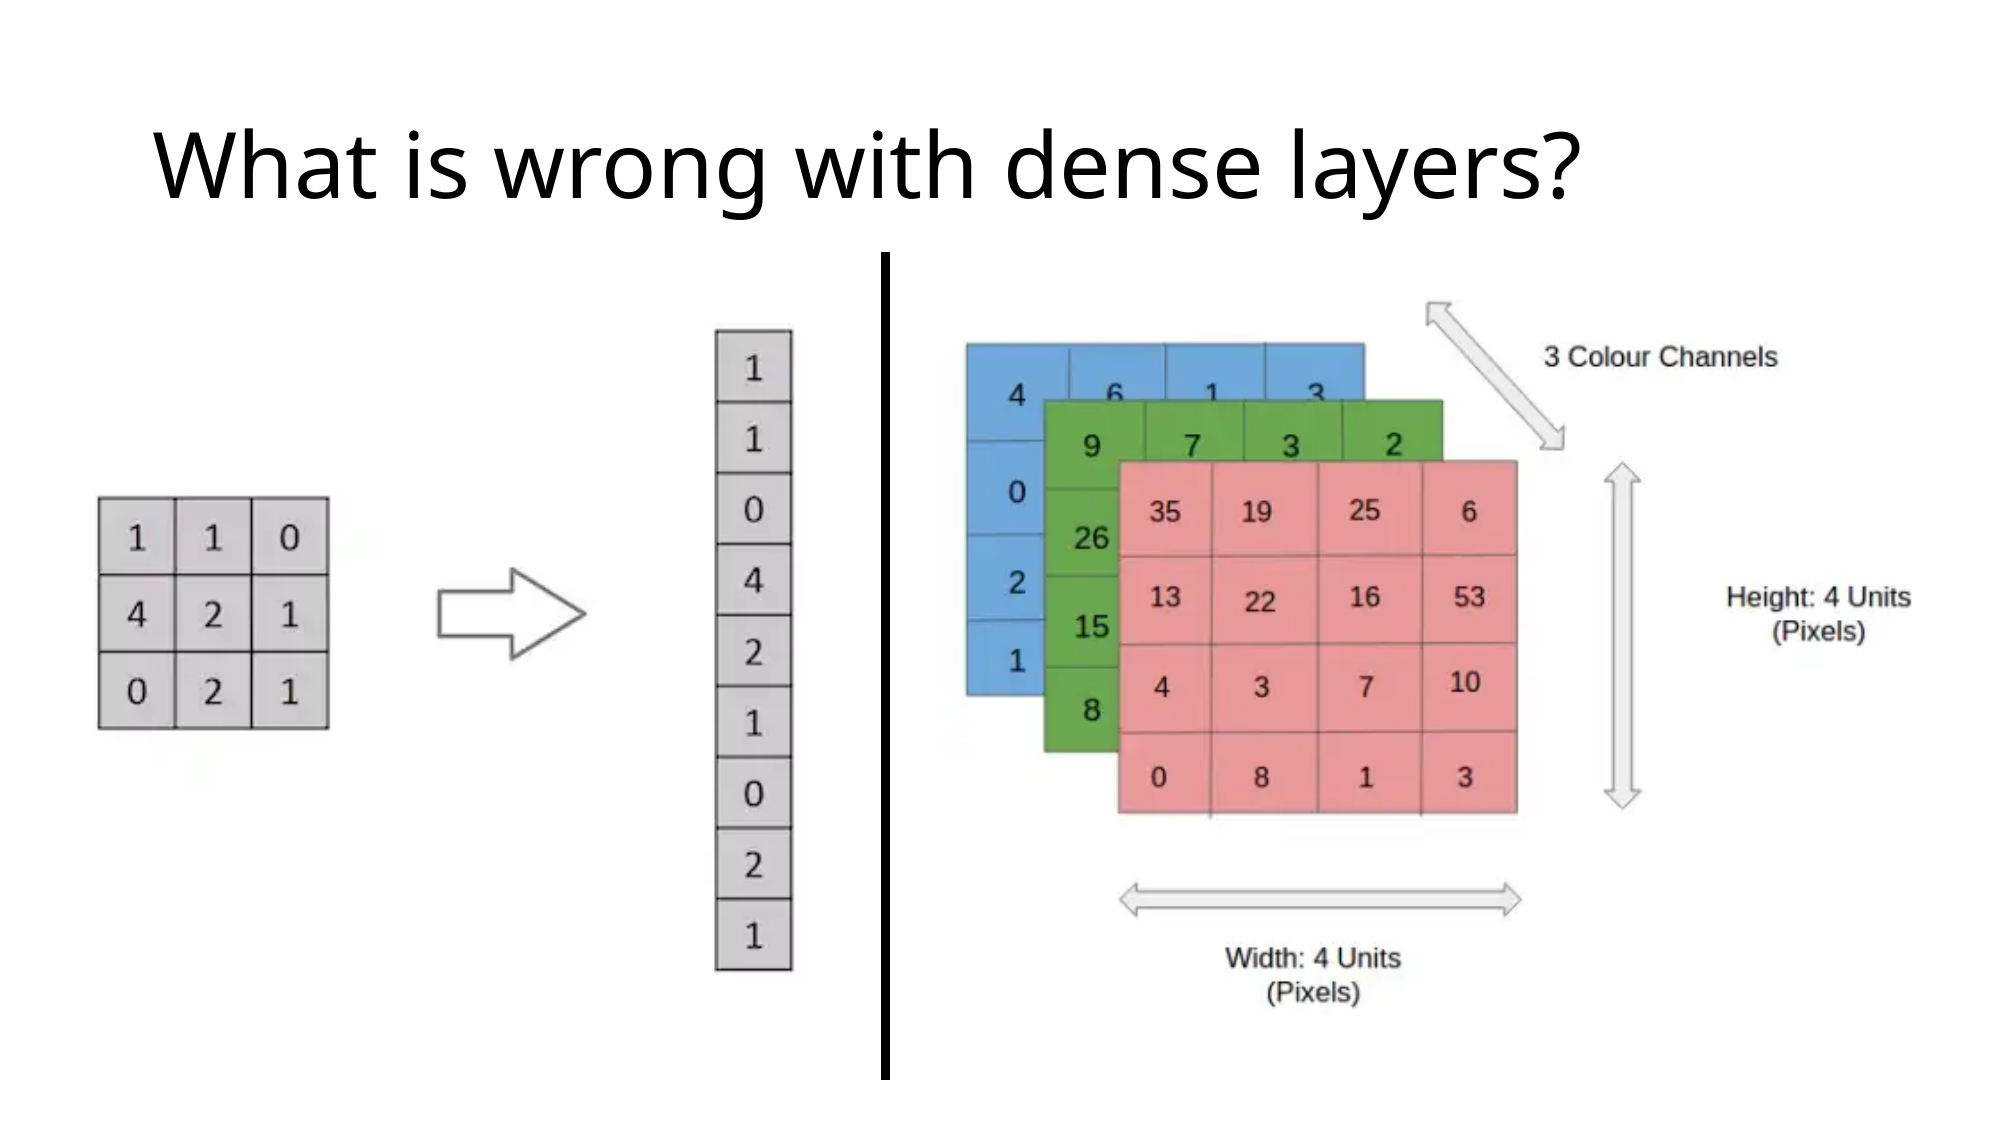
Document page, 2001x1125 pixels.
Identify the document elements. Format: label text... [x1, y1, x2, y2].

title What is wrong with dense layers? [137, 59, 1863, 278]
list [21, 299, 885, 1014]
picture [939, 299, 1922, 1014]
